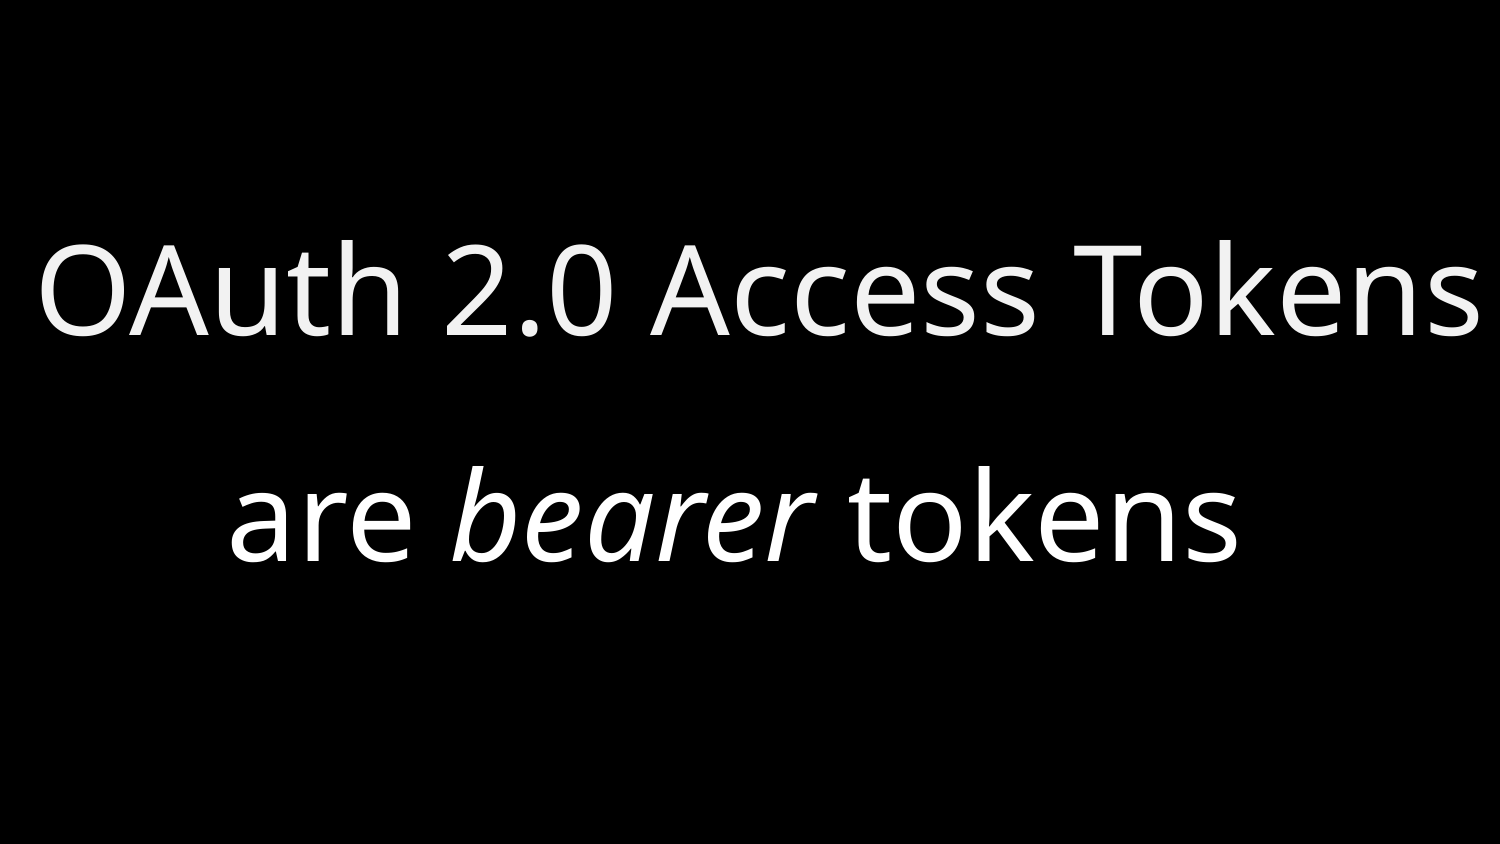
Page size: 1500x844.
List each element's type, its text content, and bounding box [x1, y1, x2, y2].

text_box OAuth 2.0 Access Tokens [19, 202, 1500, 368]
text_box are bearer tokens [212, 428, 1258, 594]
